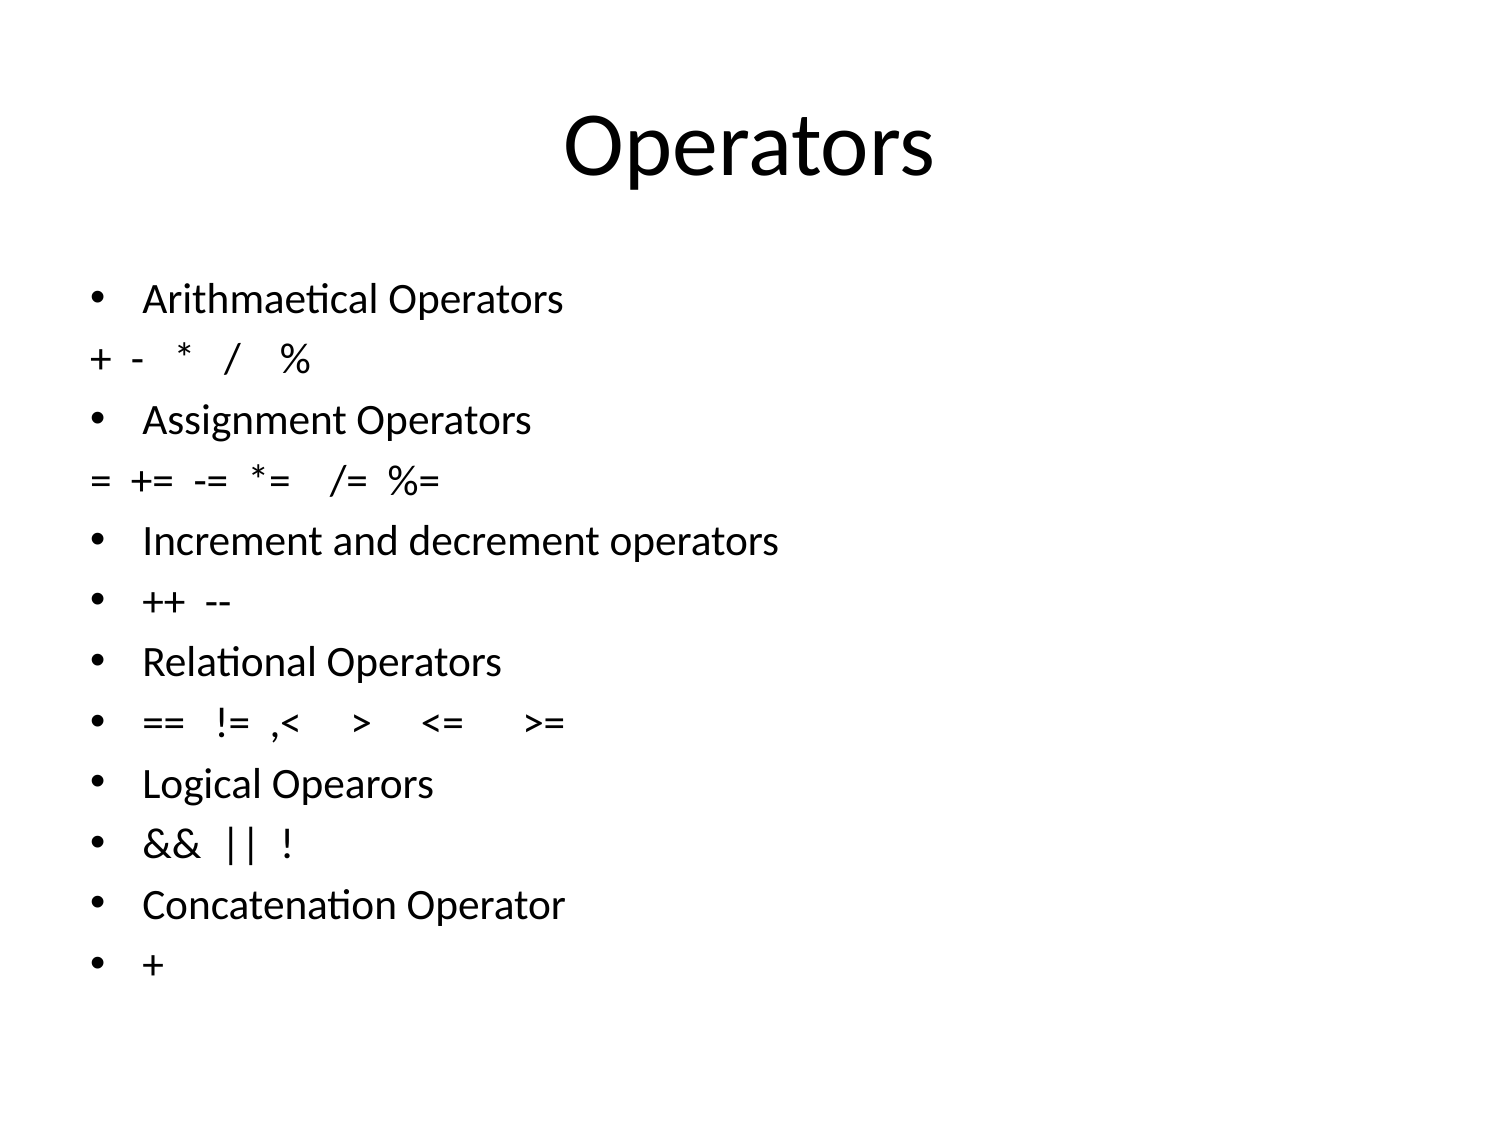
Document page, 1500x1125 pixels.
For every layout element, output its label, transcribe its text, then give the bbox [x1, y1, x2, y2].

list Arithmaetical Operators + - * / % Assignment Operators = += -= *= /= %= Increment and decrement operators ++ -- Relational Operators == != ,< > <= >= Logical Opearors && || ! Concatenation Operator + [75, 262, 1425, 1005]
title Operators [75, 45, 1425, 233]
